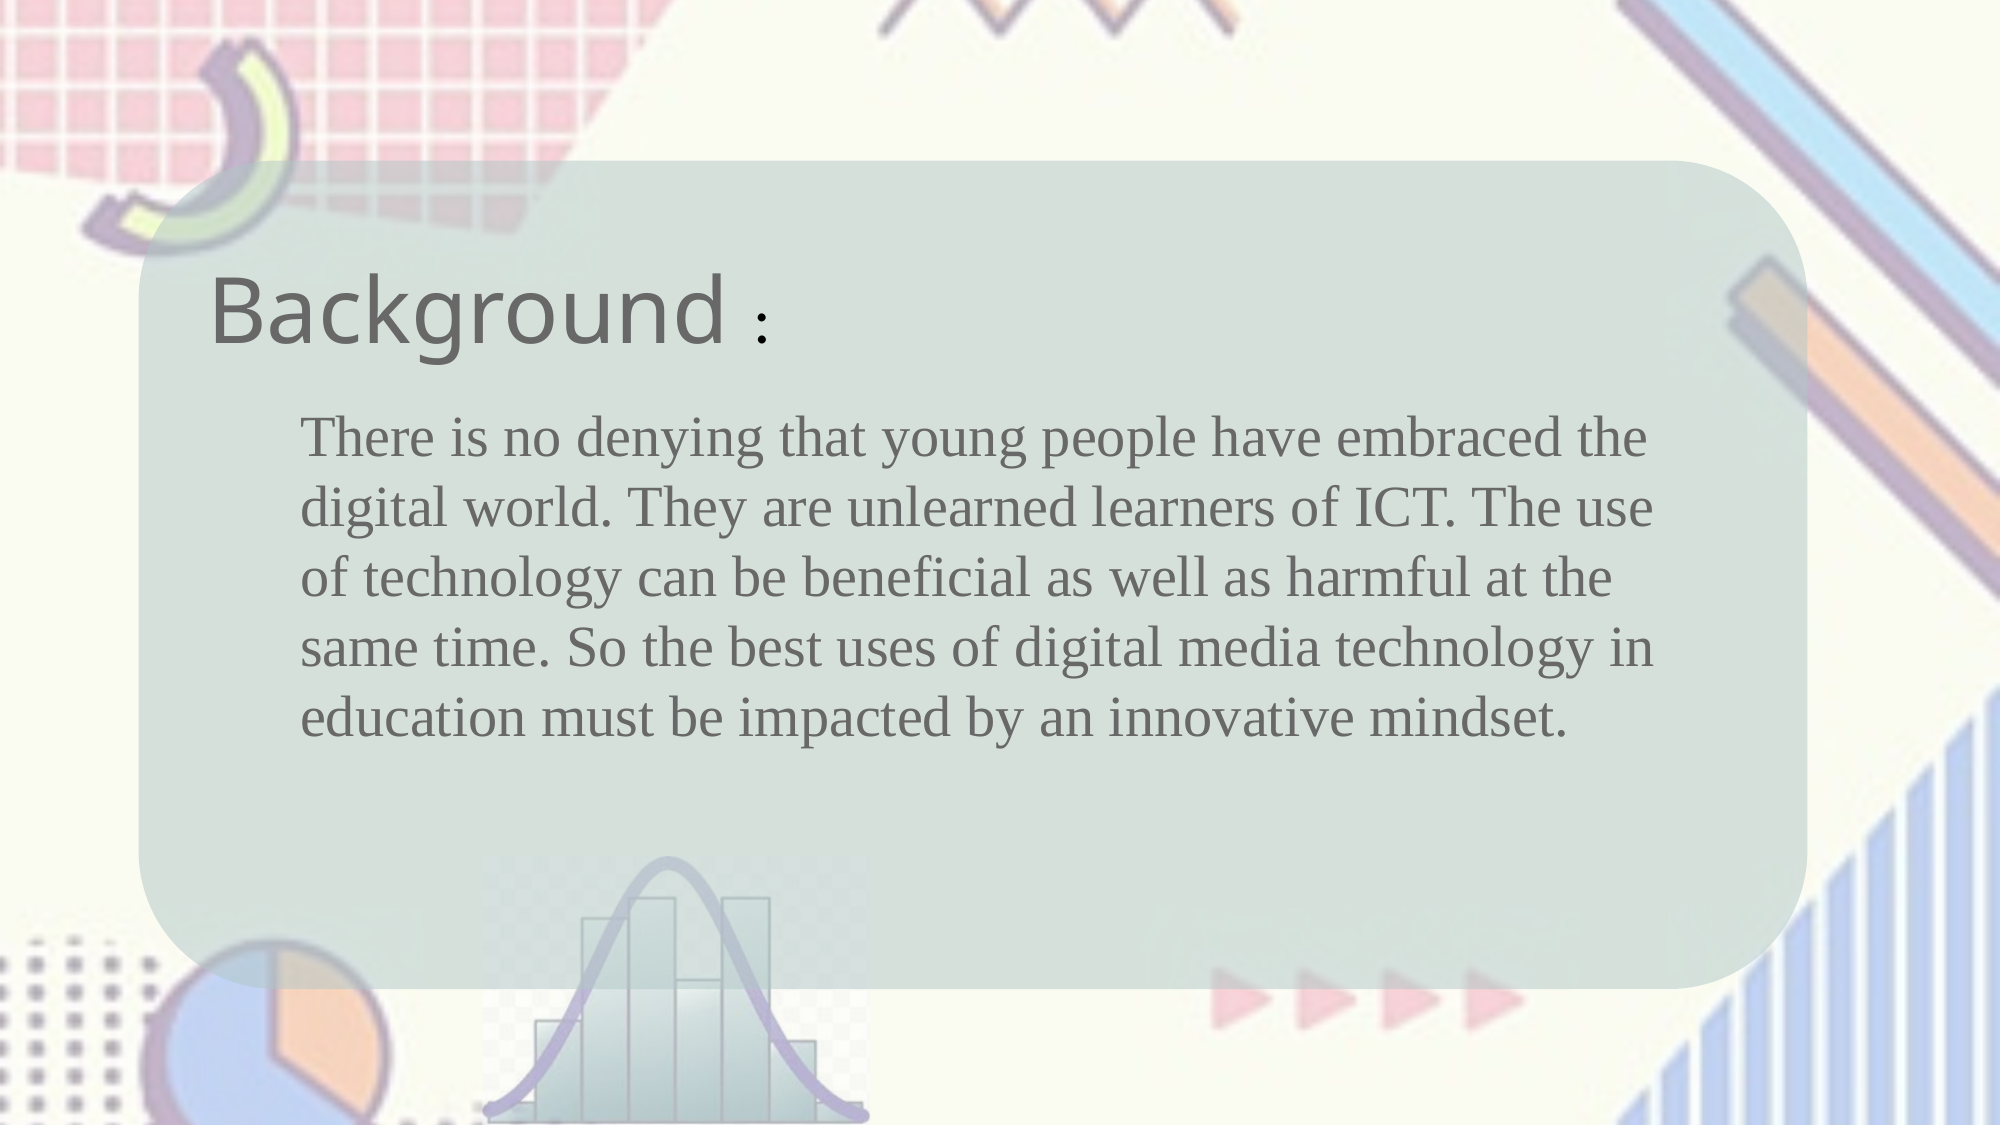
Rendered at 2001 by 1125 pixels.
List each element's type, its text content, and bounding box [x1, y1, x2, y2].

text_box Background : [192, 244, 1808, 449]
text_box There is no denying that young people have embraced the digital world. They are unlearned learners of ICT. The use of technology can be beneficial as well as harmful at the same time. So the best uses of digital media technology in education must be impacted by an innovative mindset. [285, 390, 1715, 756]
text_box [138, 160, 1808, 990]
